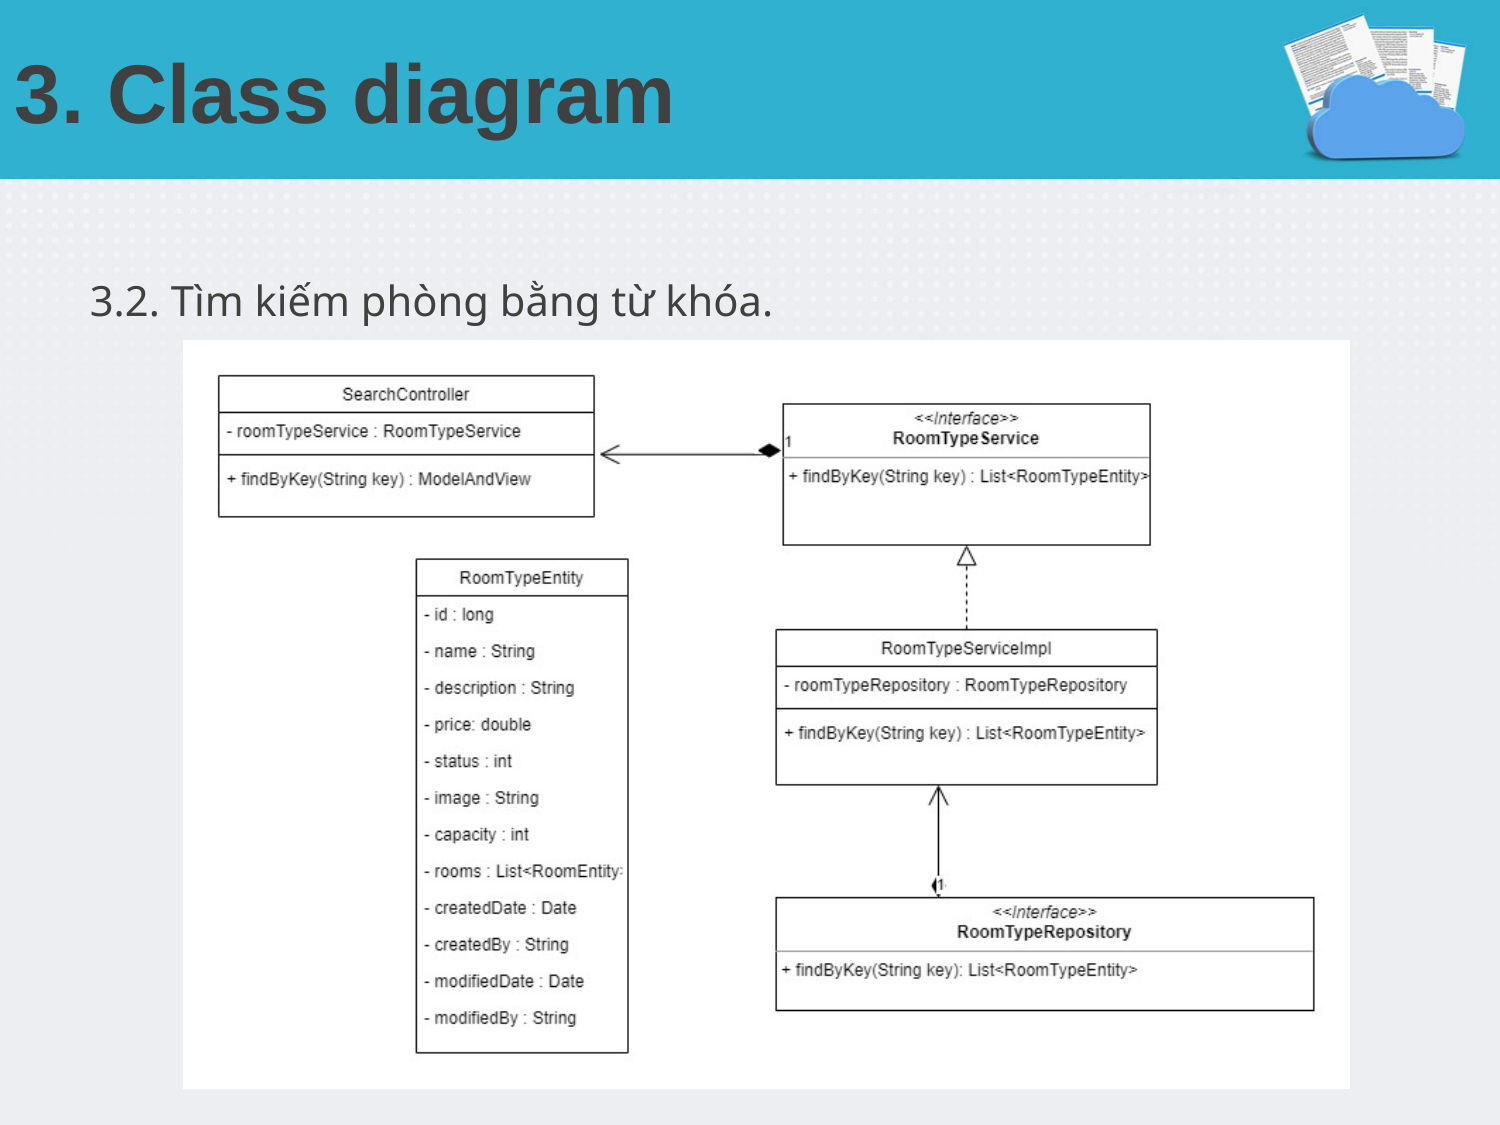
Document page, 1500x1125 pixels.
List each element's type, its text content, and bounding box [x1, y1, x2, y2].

picture [0, 179, 1500, 1125]
title 3. Class diagram [0, 2, 1500, 179]
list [182, 339, 1350, 1090]
list 3.2. Tìm kiếm phòng bằng từ khóa. [75, 262, 1425, 339]
